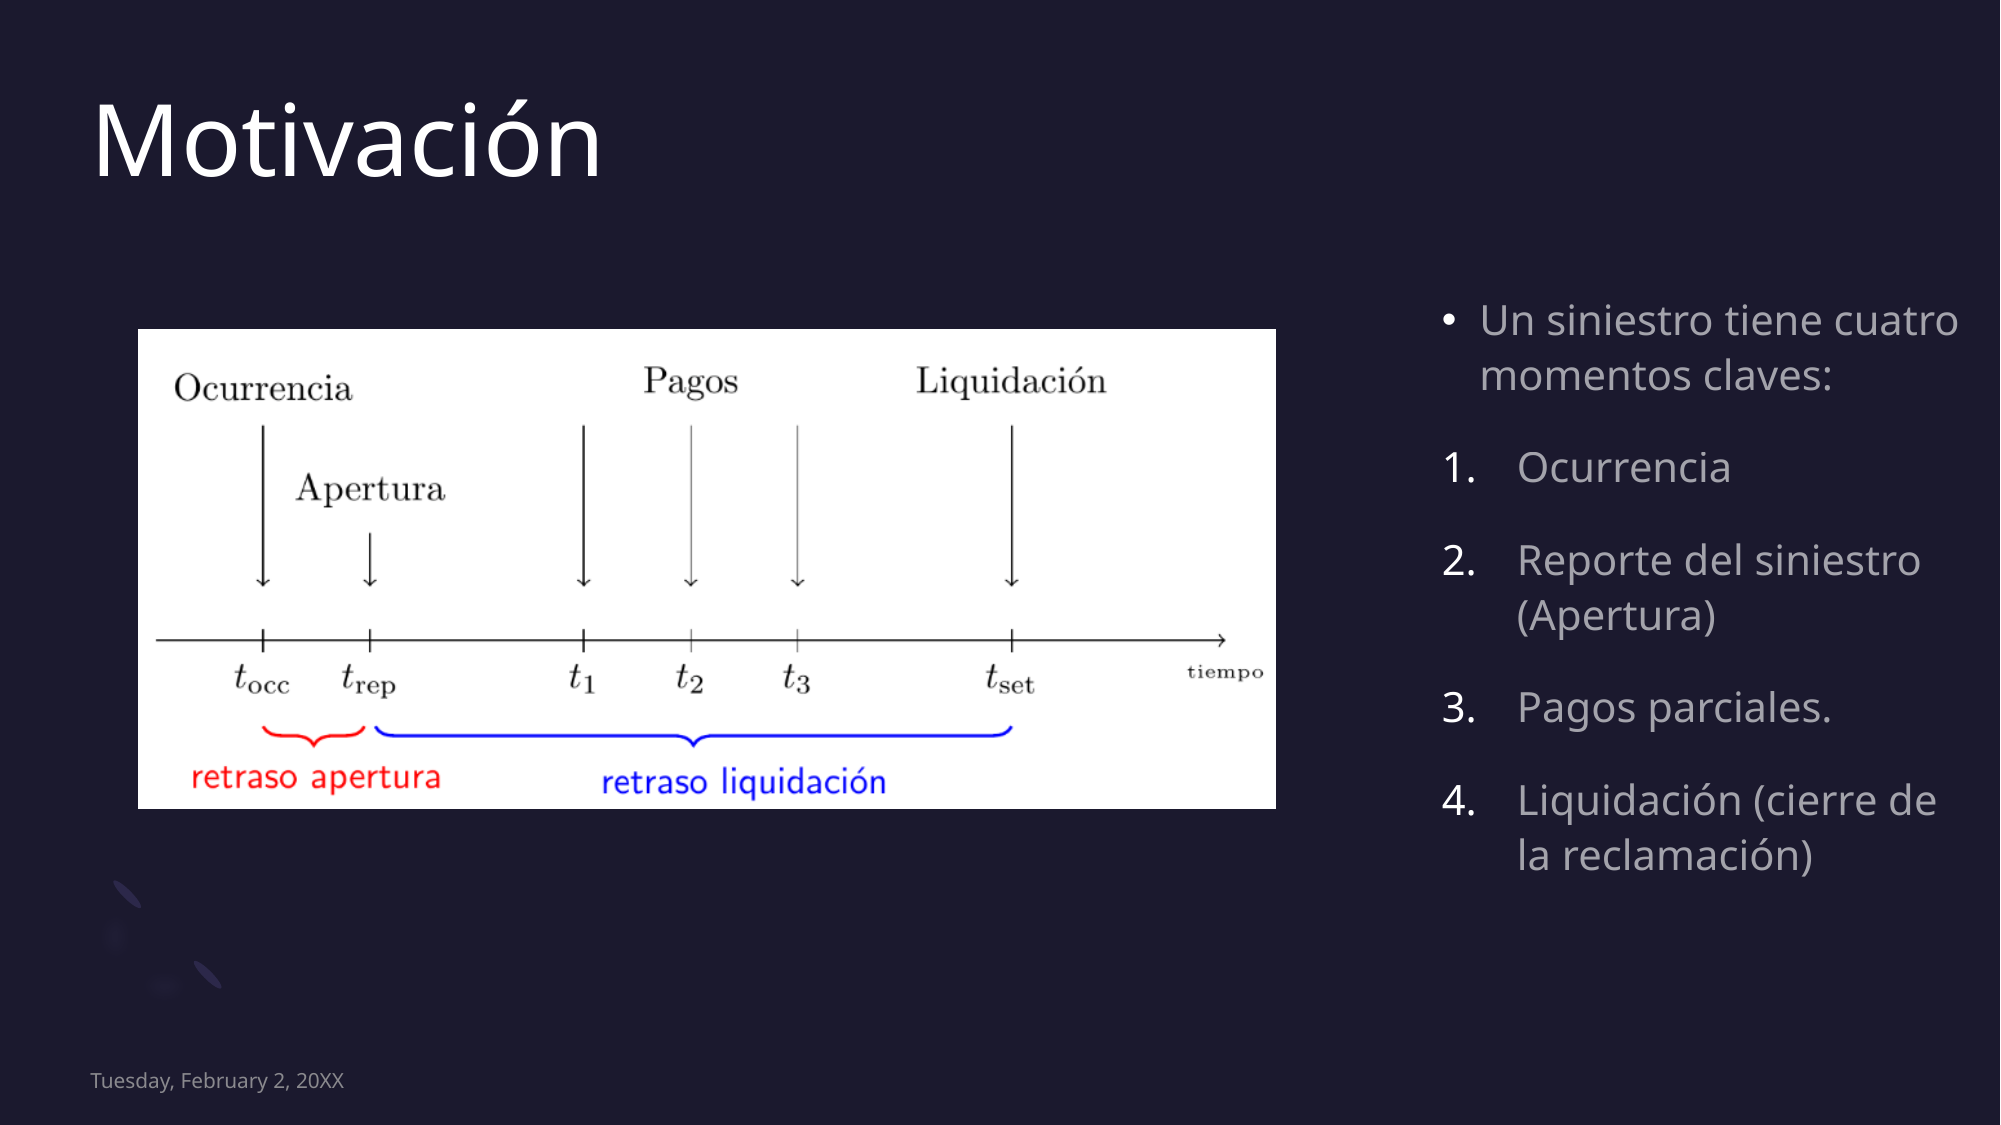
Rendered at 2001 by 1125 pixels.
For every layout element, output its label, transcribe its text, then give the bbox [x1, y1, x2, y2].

title Motivación [90, 90, 1910, 240]
picture [138, 329, 1276, 809]
list Un siniestro tiene cuatro momentos claves: Ocurrencia Reporte del siniestro (Apertura) Pagos parciales. Liquidación (cierre de la reclamación) [1441, 288, 1966, 942]
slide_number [90, 1067, 522, 1093]
